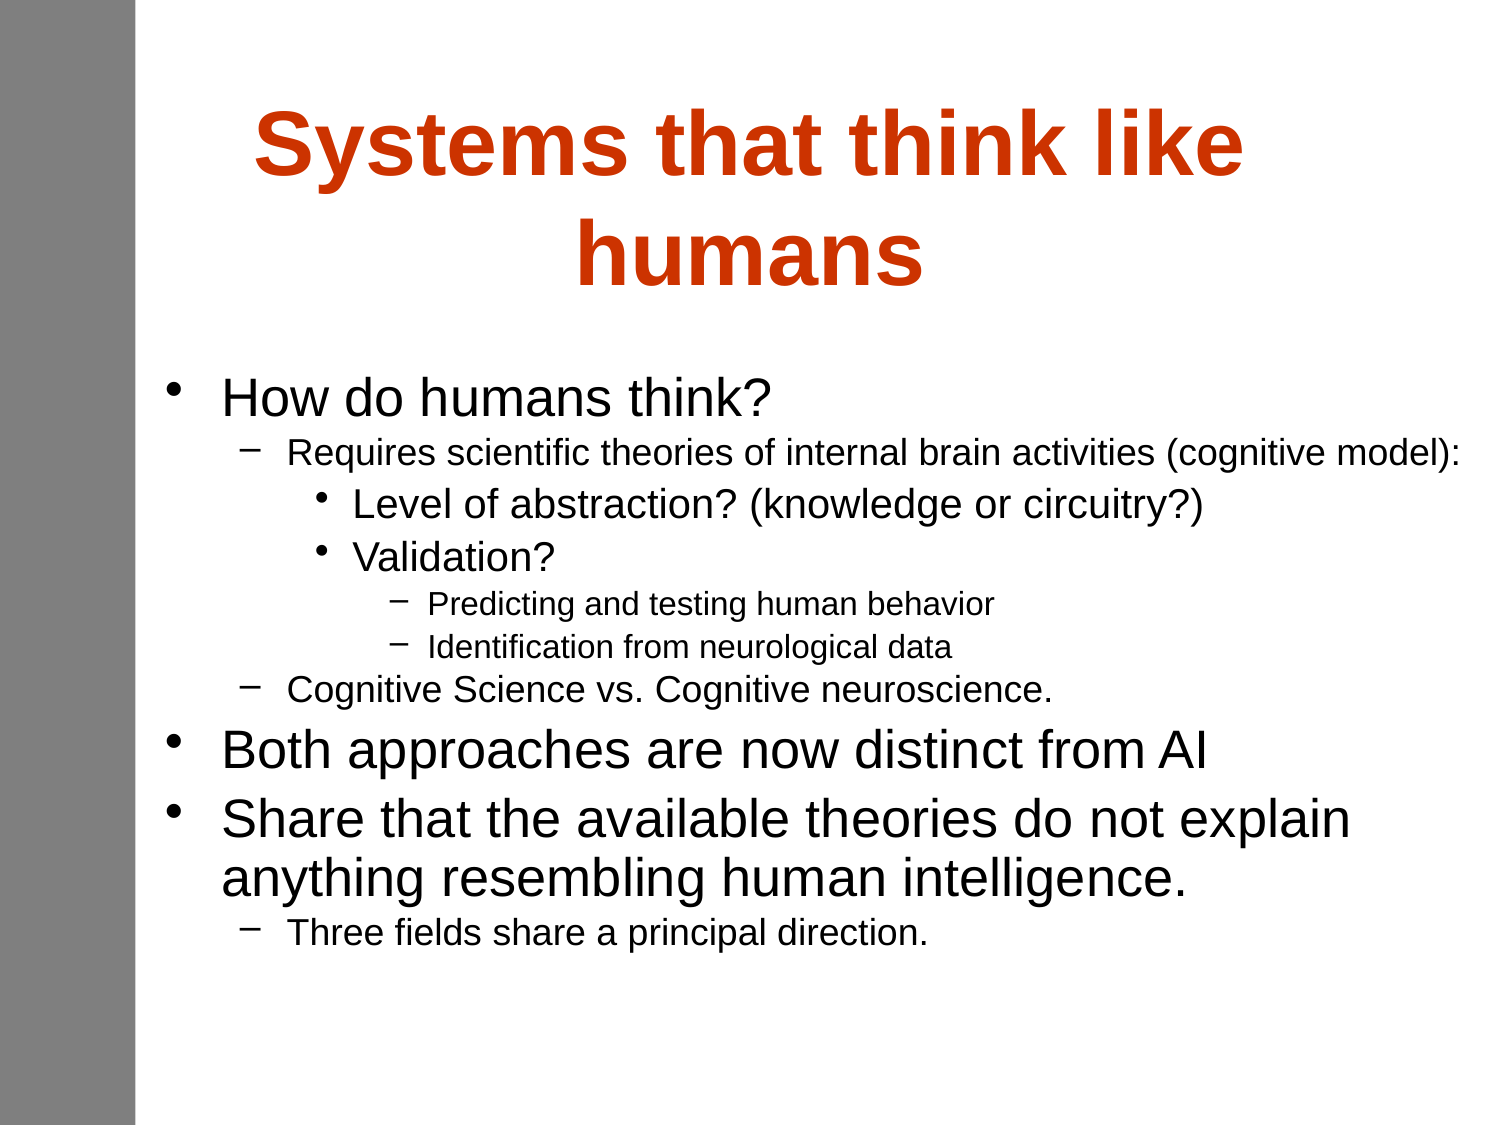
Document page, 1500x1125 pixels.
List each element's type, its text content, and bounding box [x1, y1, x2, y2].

title Systems that think like humans [75, 99, 1425, 288]
text_box How do humans think? Requires scientific theories of internal brain activities (cognitive model): Level of abstraction? (knowledge or circuitry?) Validation? Predicting and testing human behavior Identification from neurological data Cognitive Science vs. Cognitive neuroscience. Both approaches are now distinct from AI Share that the available theories do not explain anything resembling human intelligence. Three fields share a principal direction. [149, 362, 1500, 1000]
